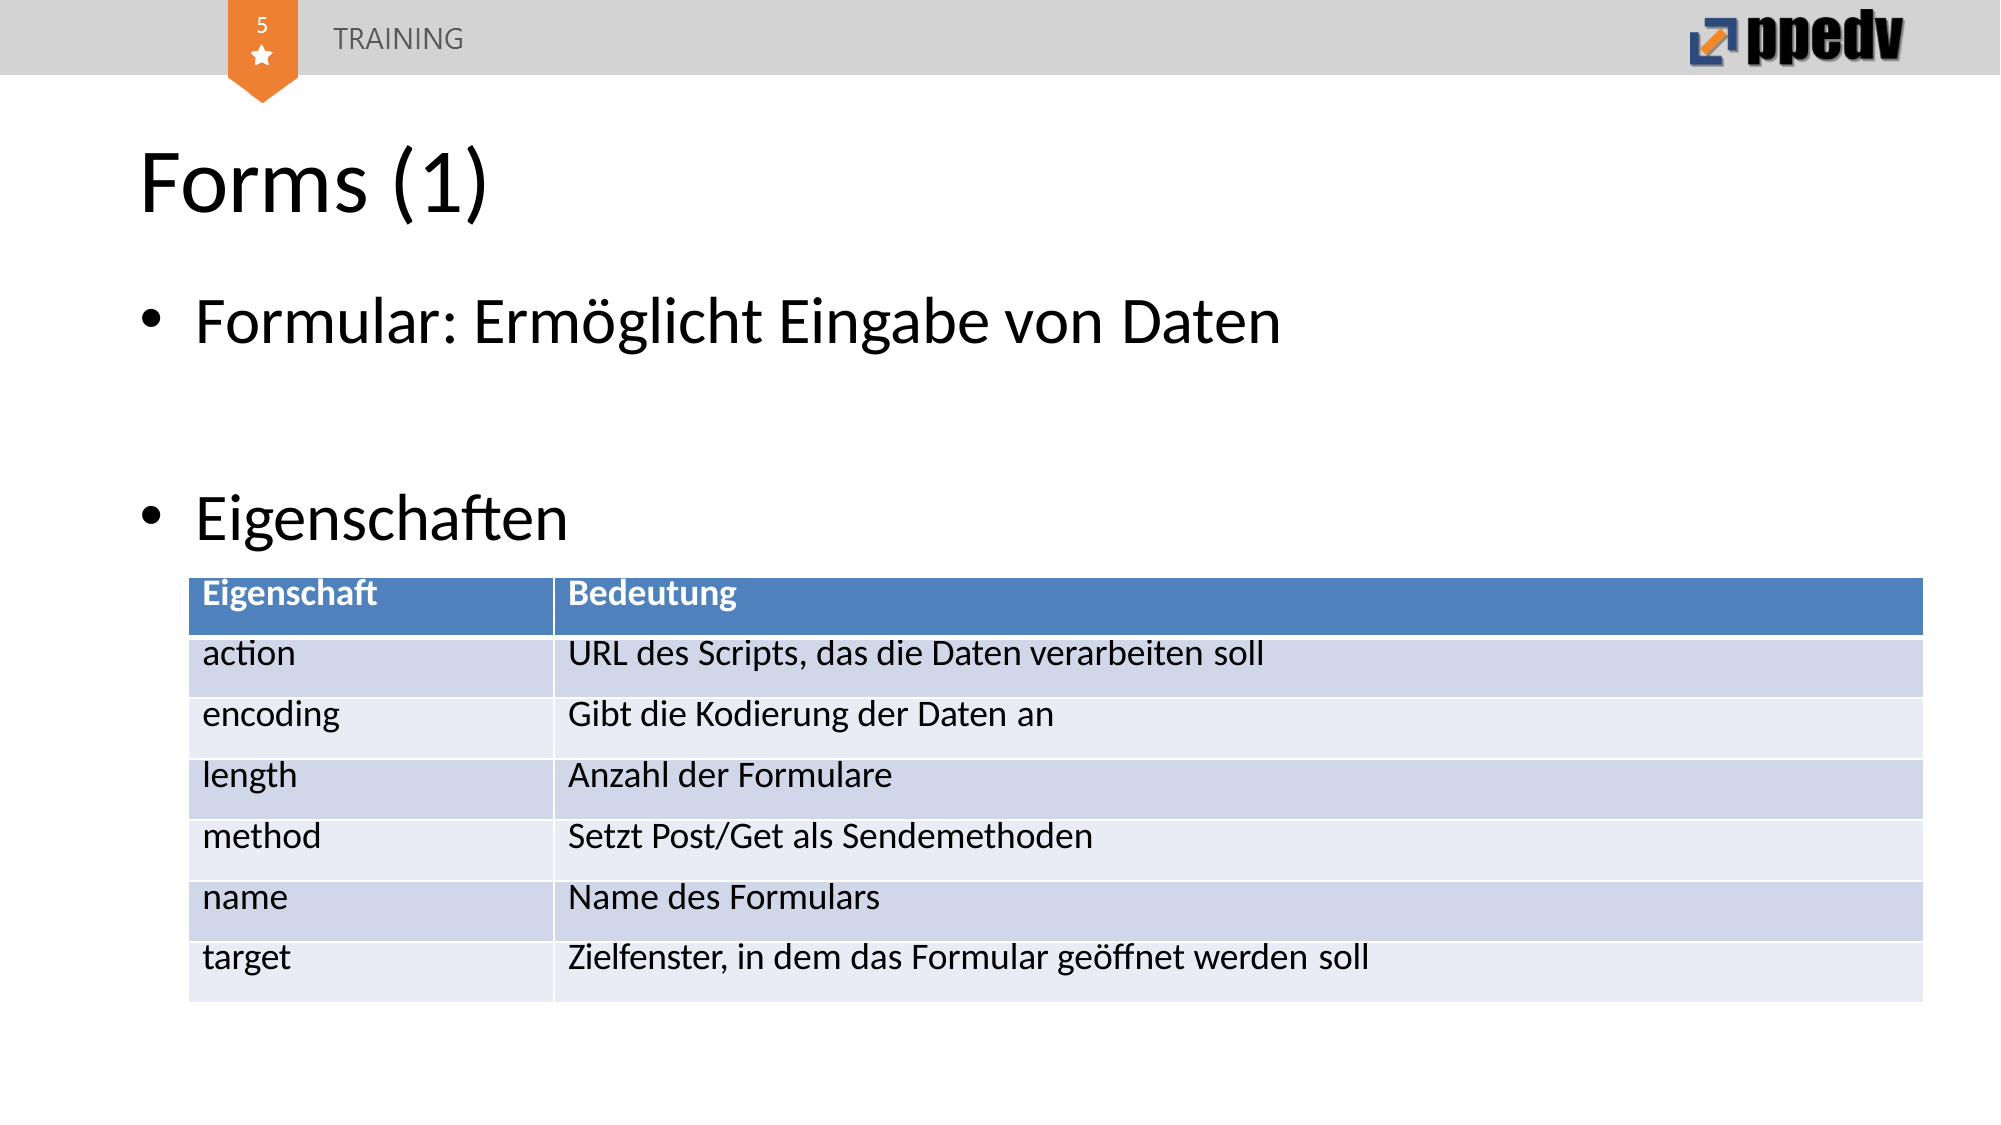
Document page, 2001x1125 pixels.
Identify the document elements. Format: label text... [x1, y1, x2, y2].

table_cell Anzahl der Formulare [555, 760, 1923, 819]
table_cell method [189, 821, 553, 880]
table_cell name [189, 882, 553, 941]
picture [0, 0, 2000, 104]
table_cell encoding [189, 699, 553, 758]
table_cell Gibt die Kodierung der Daten an [555, 699, 1923, 758]
table_cell length [189, 760, 553, 819]
table_cell target [189, 943, 553, 1002]
table_header Bedeutung [555, 578, 1923, 635]
table_cell URL des Scripts, das die Daten verarbeiten soll [555, 640, 1923, 697]
title Forms (1) [137, 82, 1863, 271]
text_box Formular: Ermöglicht Eingabe von Daten Eigenschaften [137, 277, 1293, 555]
table_cell Setzt Post/Get als Sendemethoden [555, 821, 1923, 880]
table_cell action [189, 640, 553, 697]
table_cell Name des Formulars [555, 882, 1923, 941]
table_cell Zielfenster, in dem das Formular geöffnet werden soll [555, 943, 1923, 1002]
table_header Eigenschaft [189, 578, 553, 635]
